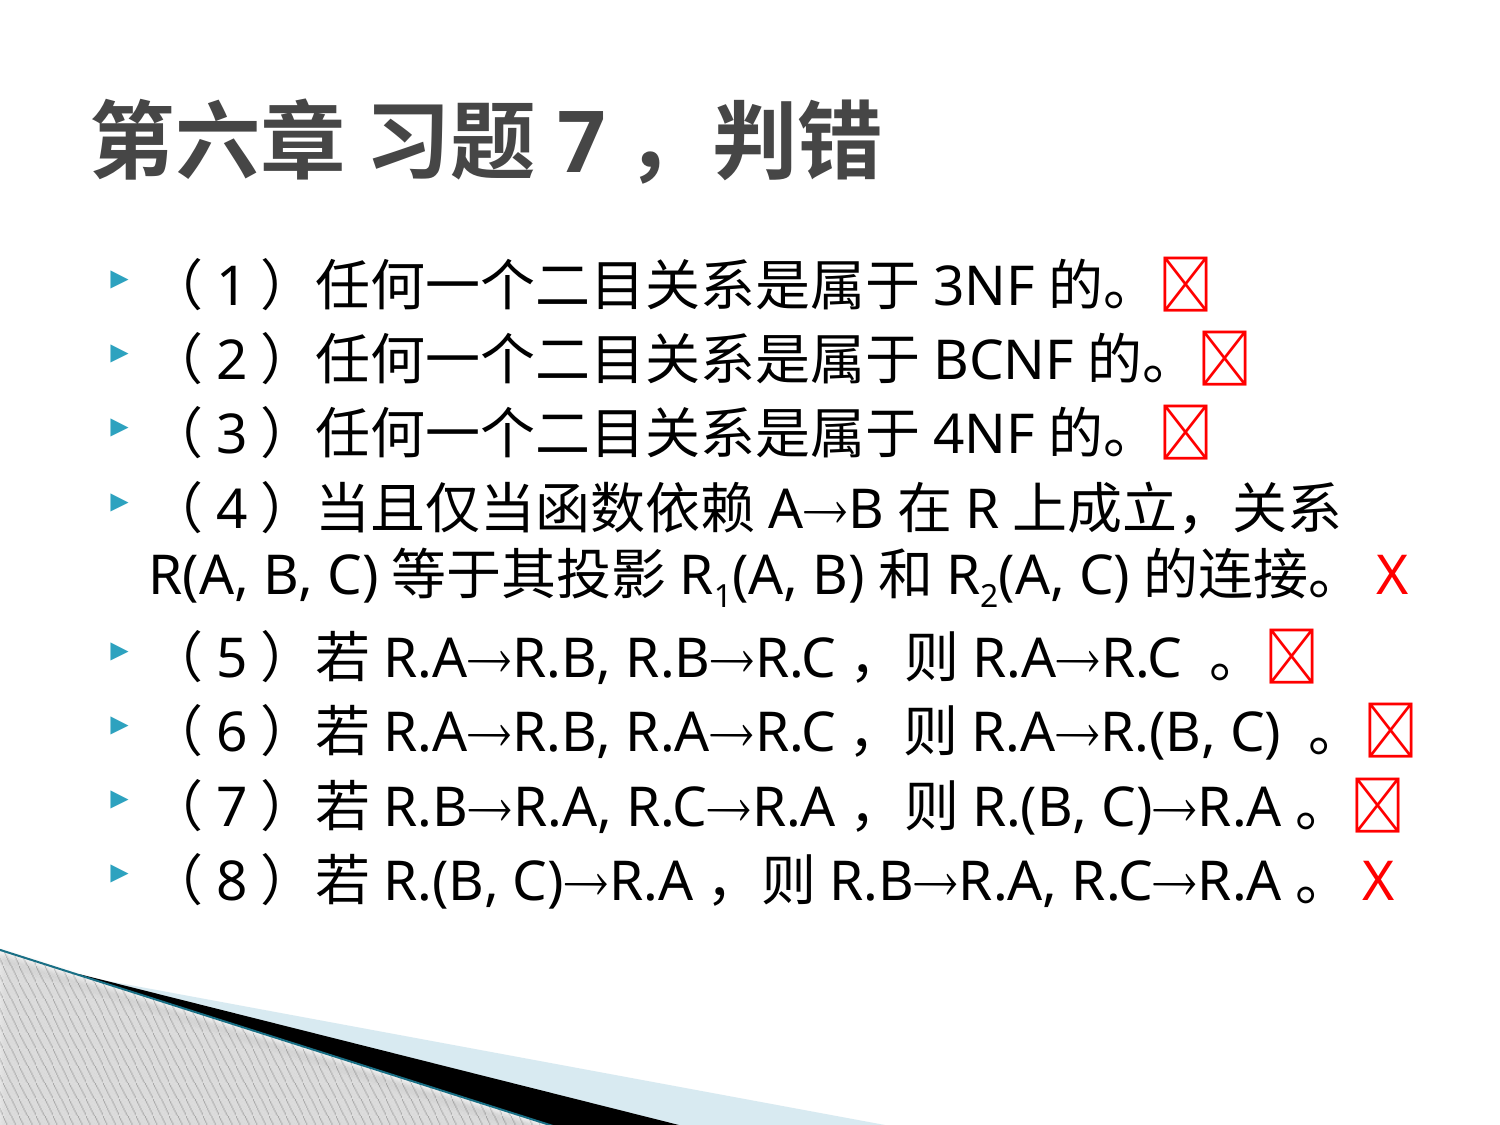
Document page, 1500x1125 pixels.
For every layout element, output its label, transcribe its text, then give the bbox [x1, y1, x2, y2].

list （1）任何一个二目关系是属于3NF的。 （2）任何一个二目关系是属于BCNF的。 （3）任何一个二目关系是属于4NF的。 （4）当且仅当函数依赖AB在R上成立，关系R(A, B, C)等于其投影R1(A, B)和R2(A, C)的连接。X （5）若R.AR.B, R.BR.C，则R.AR.C 。 （6）若R.AR.B, R.AR.C，则R.AR.(B, C) 。 （7）若R.BR.A, R.CR.A，则R.(B, C)R.A。 （8）若R.(B, C)R.A，则R.BR.A, R.CR.A。X [75, 243, 1459, 986]
title 第六章 习题7，判错 [75, 45, 1425, 233]
